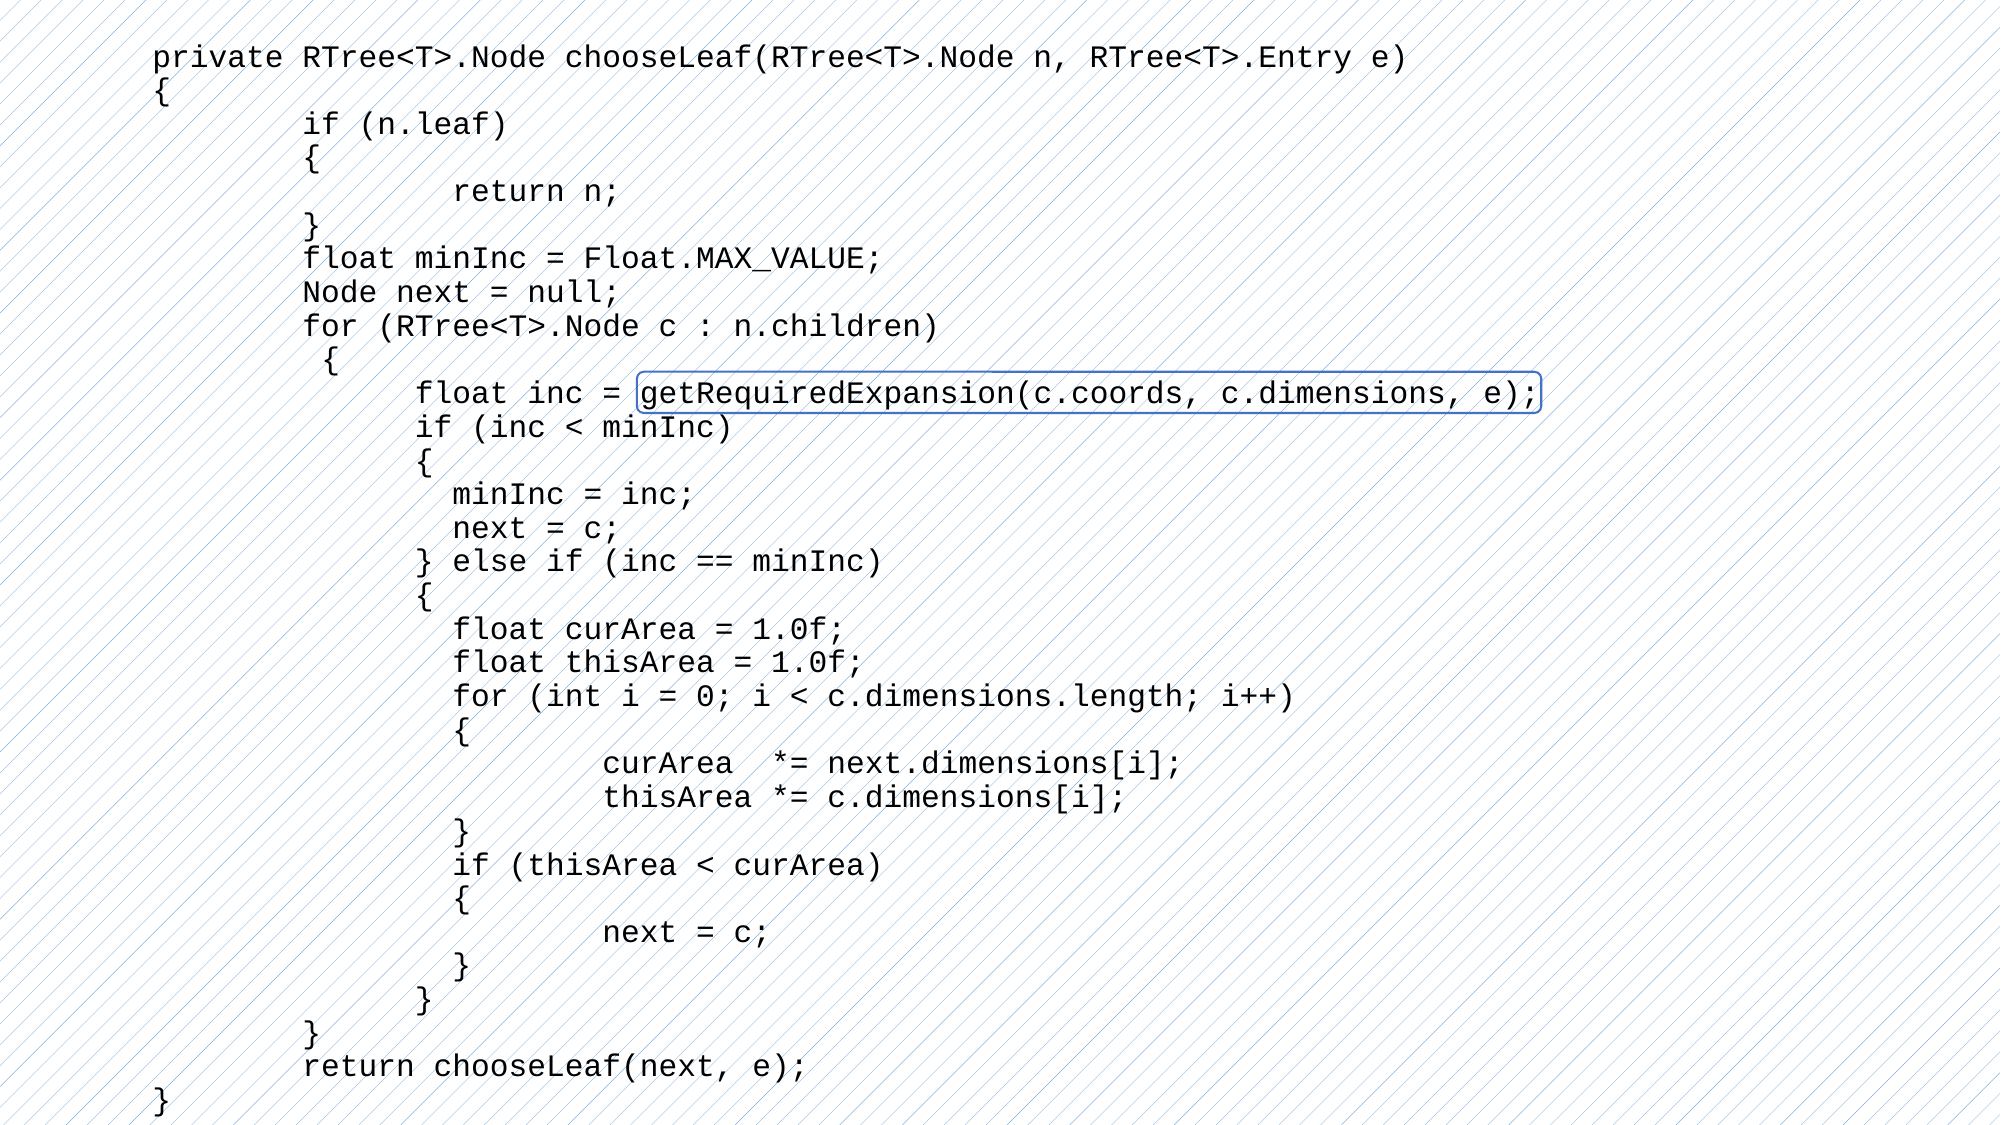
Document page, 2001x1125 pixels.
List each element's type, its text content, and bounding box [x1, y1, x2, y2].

text_box [635, 370, 1543, 415]
list private RTree<T>.Node chooseLeaf(RTree<T>.Node n, RTree<T>.Entry e) { if (n.leaf) { return n; } float minInc = Float.MAX_VALUE; Node next = null; for (RTree<T>.Node c : n.children) { float inc = getRequiredExpansion(c.coords, c.dimensions, e); if (inc < minInc) { minInc = inc; next = c; } else if (inc == minInc) { float curArea = 1.0f; float thisArea = 1.0f; for (int i = 0; i < c.dimensions.length; i++) { curArea *= next.dimensions[i]; thisArea *= c.dimensions[i]; } if (thisArea < curArea) { next = c; } } } return chooseLeaf(next, e); } [137, 32, 1911, 1098]
